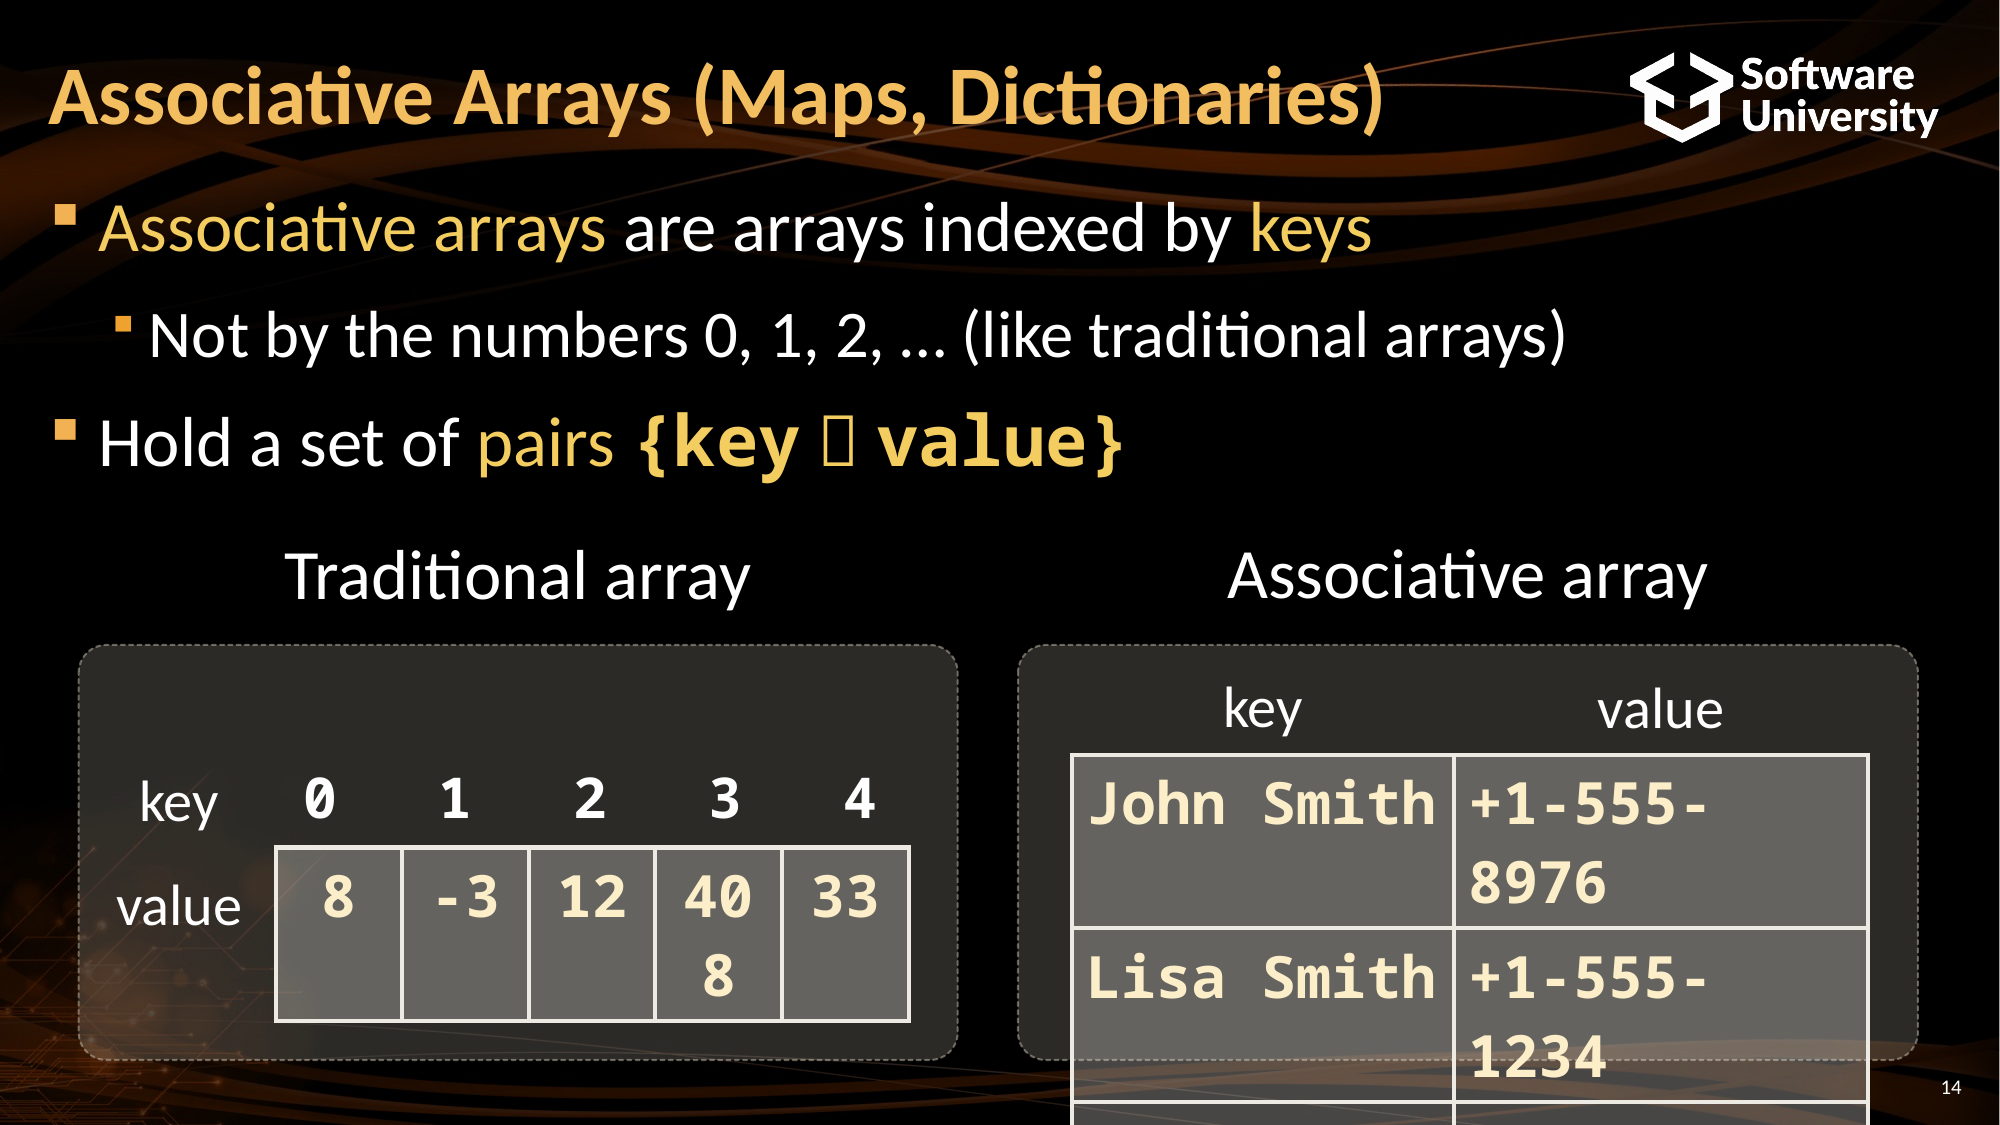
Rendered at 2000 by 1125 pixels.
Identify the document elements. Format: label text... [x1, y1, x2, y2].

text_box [78, 516, 958, 1061]
picture [0, 0, 2000, 1125]
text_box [1017, 515, 1919, 1061]
text_box Associative arrays are arrays indexed by keys Not by the numbers 0, 1, 2, … (like traditional arrays) Hold a set of pairs {key  value} [31, 174, 1968, 1089]
text_box 14 [1897, 1070, 1968, 1103]
text_box Associative Arrays (Maps, Dictionaries) [30, 6, 1602, 189]
